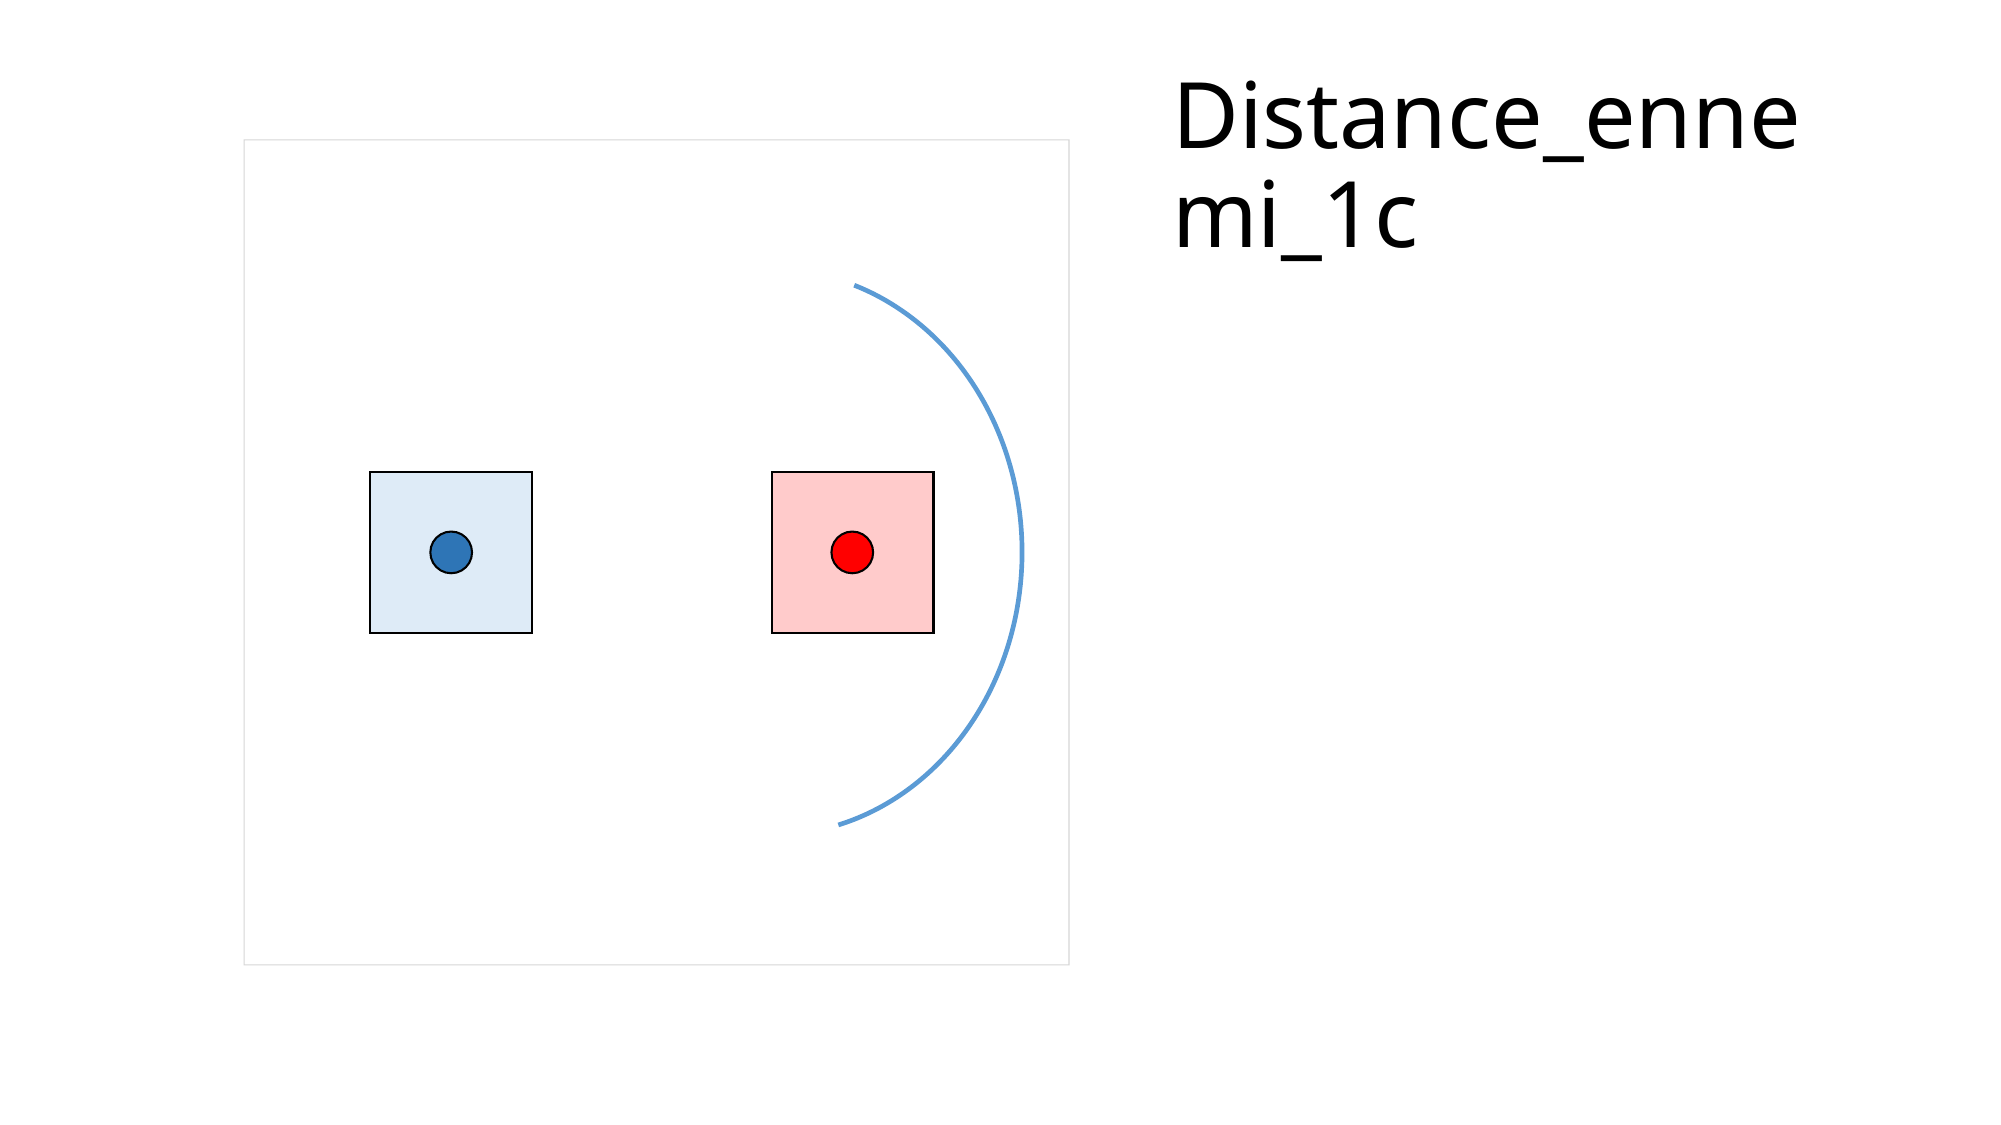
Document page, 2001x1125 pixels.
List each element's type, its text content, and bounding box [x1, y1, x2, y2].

title Distance_ennemi_1c [1157, 59, 1863, 278]
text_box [370, 471, 532, 634]
text_box [243, 139, 1070, 966]
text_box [772, 471, 934, 634]
text_box [791, 284, 1023, 826]
